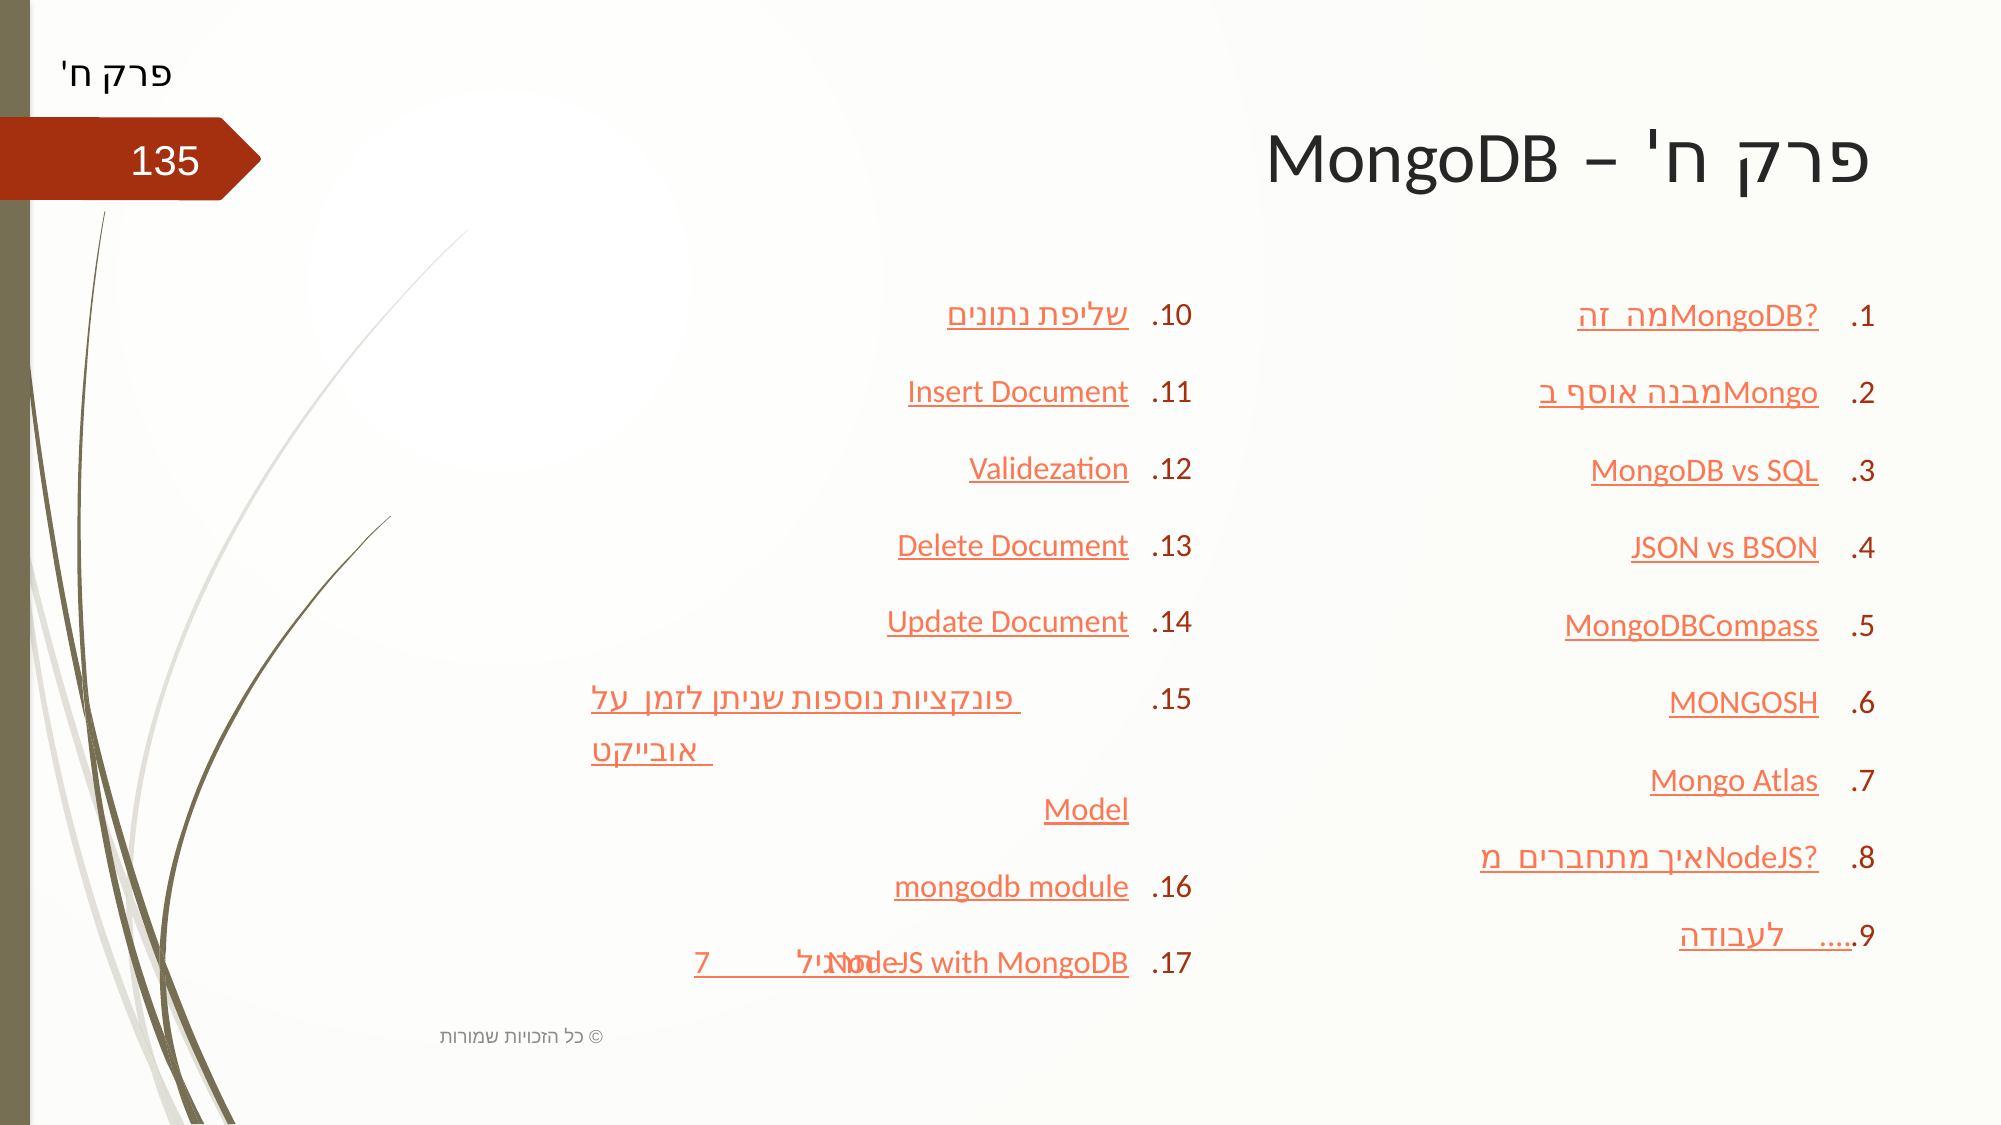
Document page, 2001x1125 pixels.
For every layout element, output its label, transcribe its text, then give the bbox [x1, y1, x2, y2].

footer כל הזכויות שמורות © [424, 1006, 1675, 1067]
list מה זה MongoDB? מבנה אוסף בMongo MongoDB vs SQL JSON vs BSON MongoDBCompass MONGOSH Mongo Atlas איך מתחברים מ NodeJS? לעבודה.... [1449, 266, 1888, 970]
title פרק ח' – MongoDB [425, 102, 1888, 206]
text_box פרק ח' [0, 41, 188, 102]
text_box שליפת נתונים Insert Document Validezation Delete Document Update Document פונקציות נוספות שניתן לזמן על אובייקט Model mongodb module תרגיל 7 – NodeJS with MongoDB [673, 266, 1202, 970]
slide_number 135 [87, 129, 216, 190]
